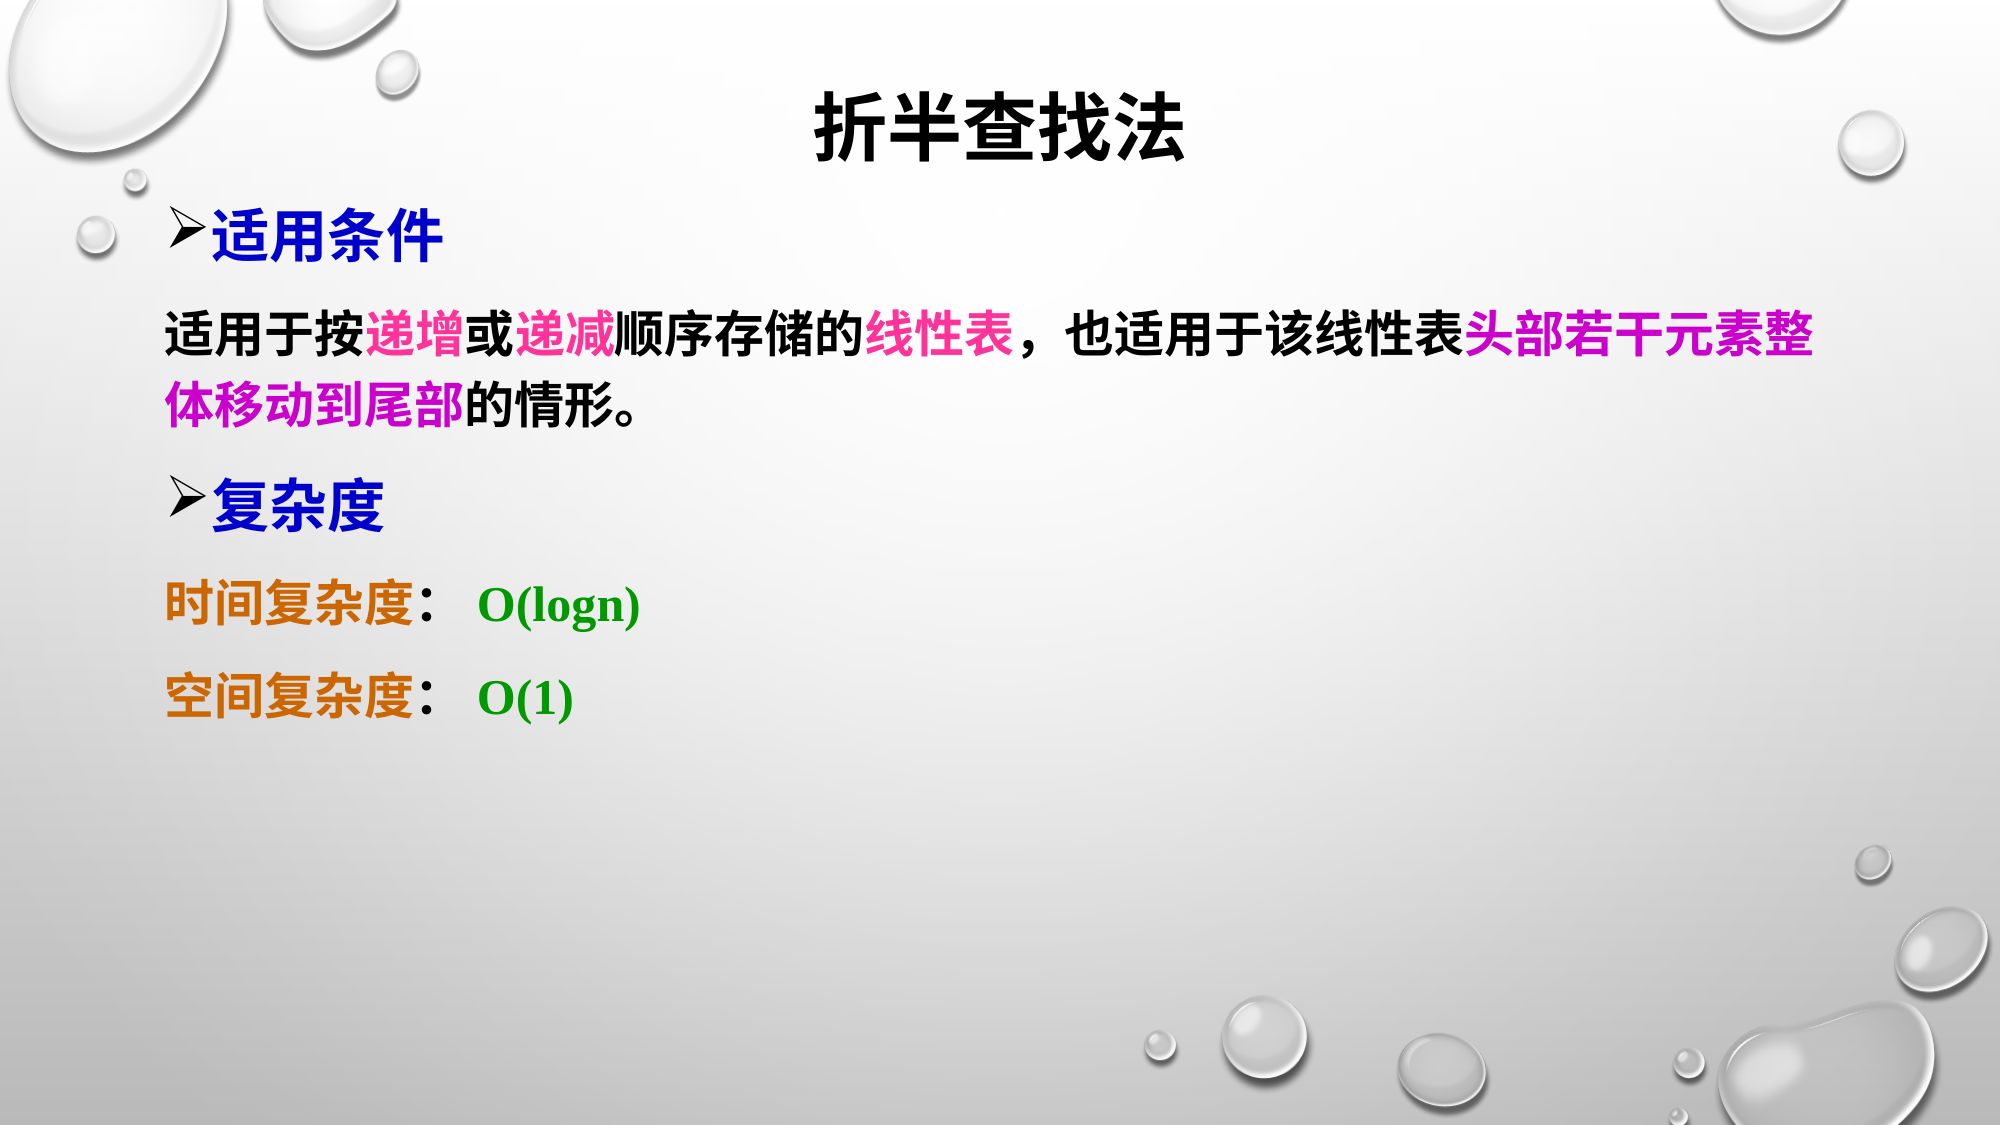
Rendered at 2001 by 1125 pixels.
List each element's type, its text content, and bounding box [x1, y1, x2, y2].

title 折半查找法 [149, 0, 1851, 262]
list 适用条件 适用于按递增或递减顺序存储的线性表，也适用于该线性表头部若干元素整体移动到尾部的情形。 复杂度 时间复杂度：O(logn) 空间复杂度：O(1) [149, 177, 1850, 1087]
picture [0, 0, 2000, 1125]
